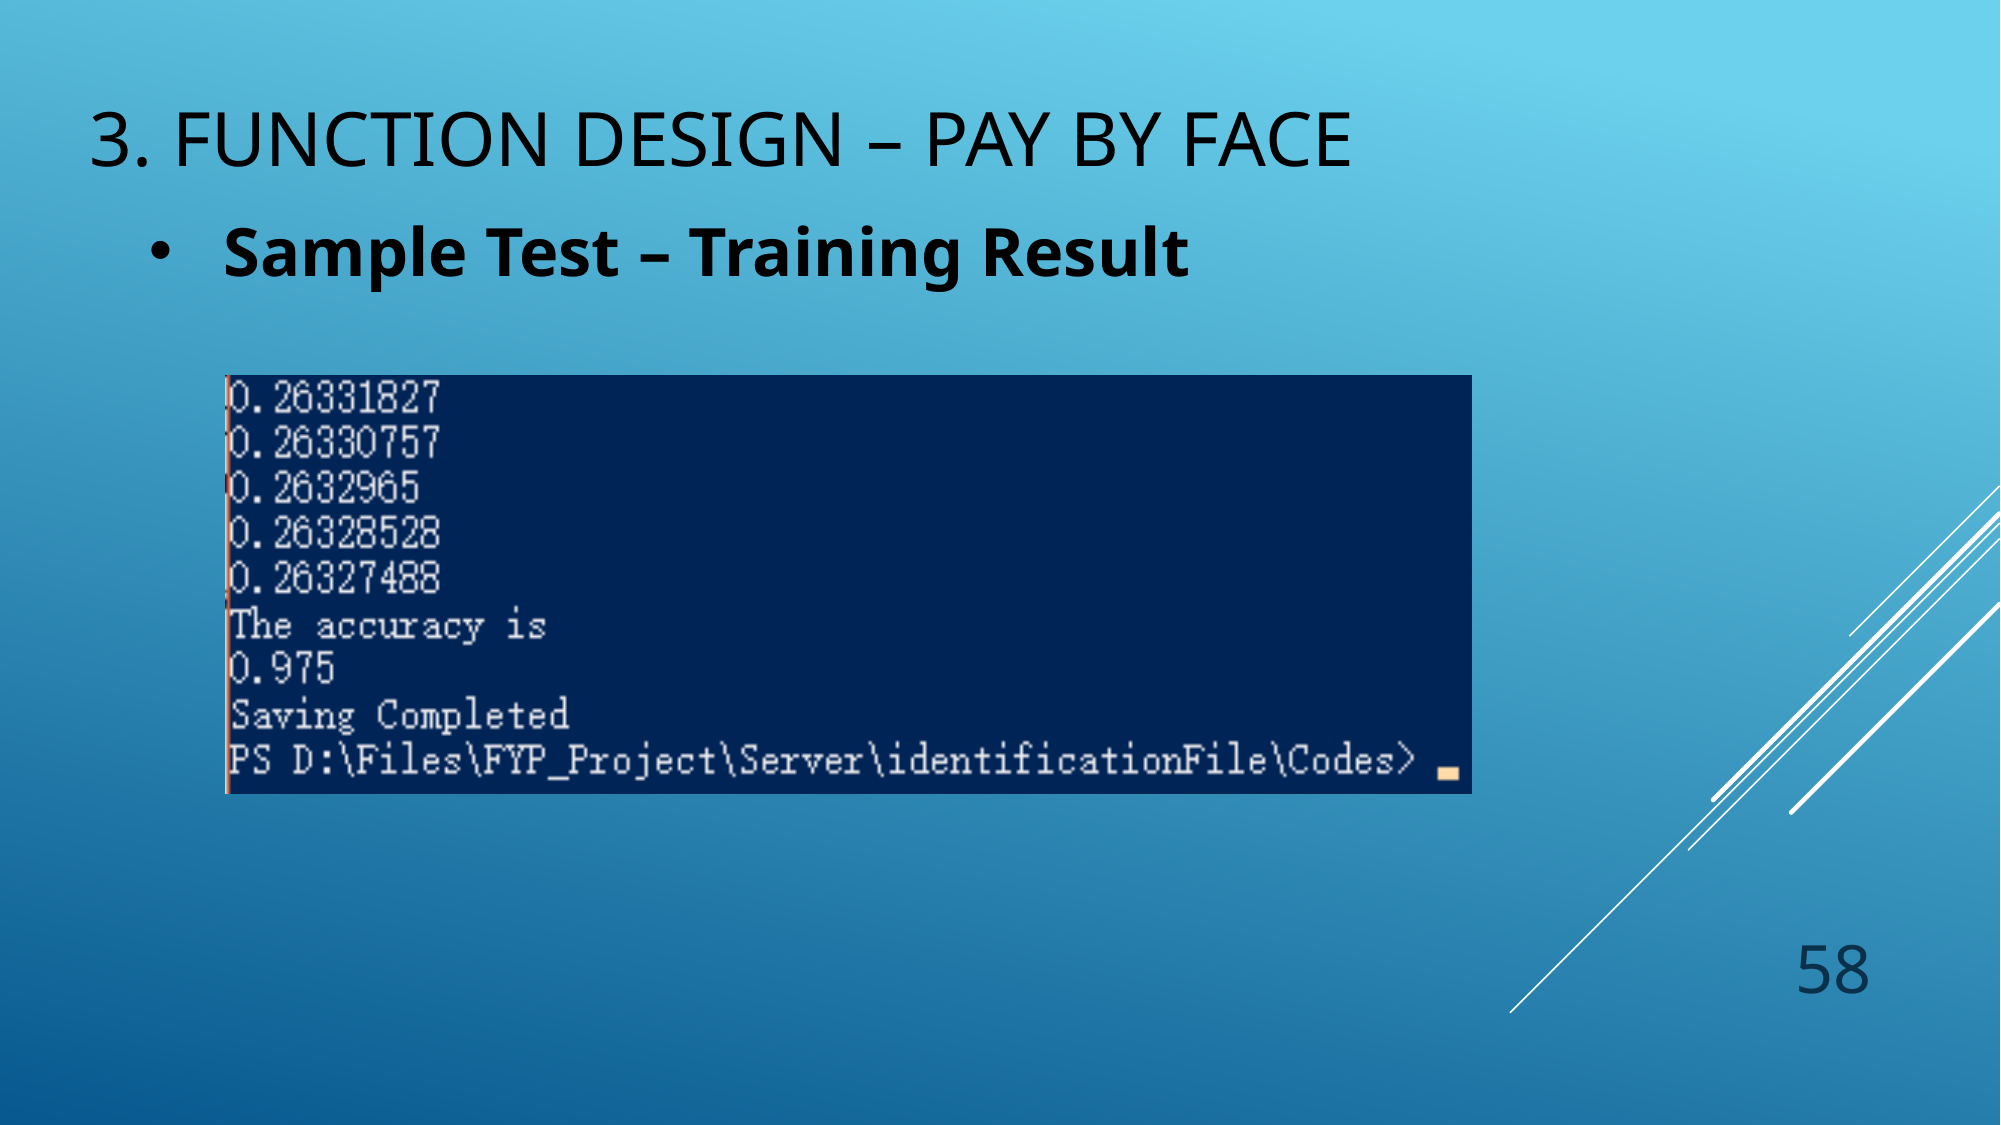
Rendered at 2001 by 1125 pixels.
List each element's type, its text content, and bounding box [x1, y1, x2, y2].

picture [225, 374, 1473, 794]
slide_number 58 [1700, 915, 1888, 1025]
text_box Sample Test – Training Result [59, 202, 1925, 297]
title 3. Function design – Pay by FACE [74, 22, 1729, 202]
